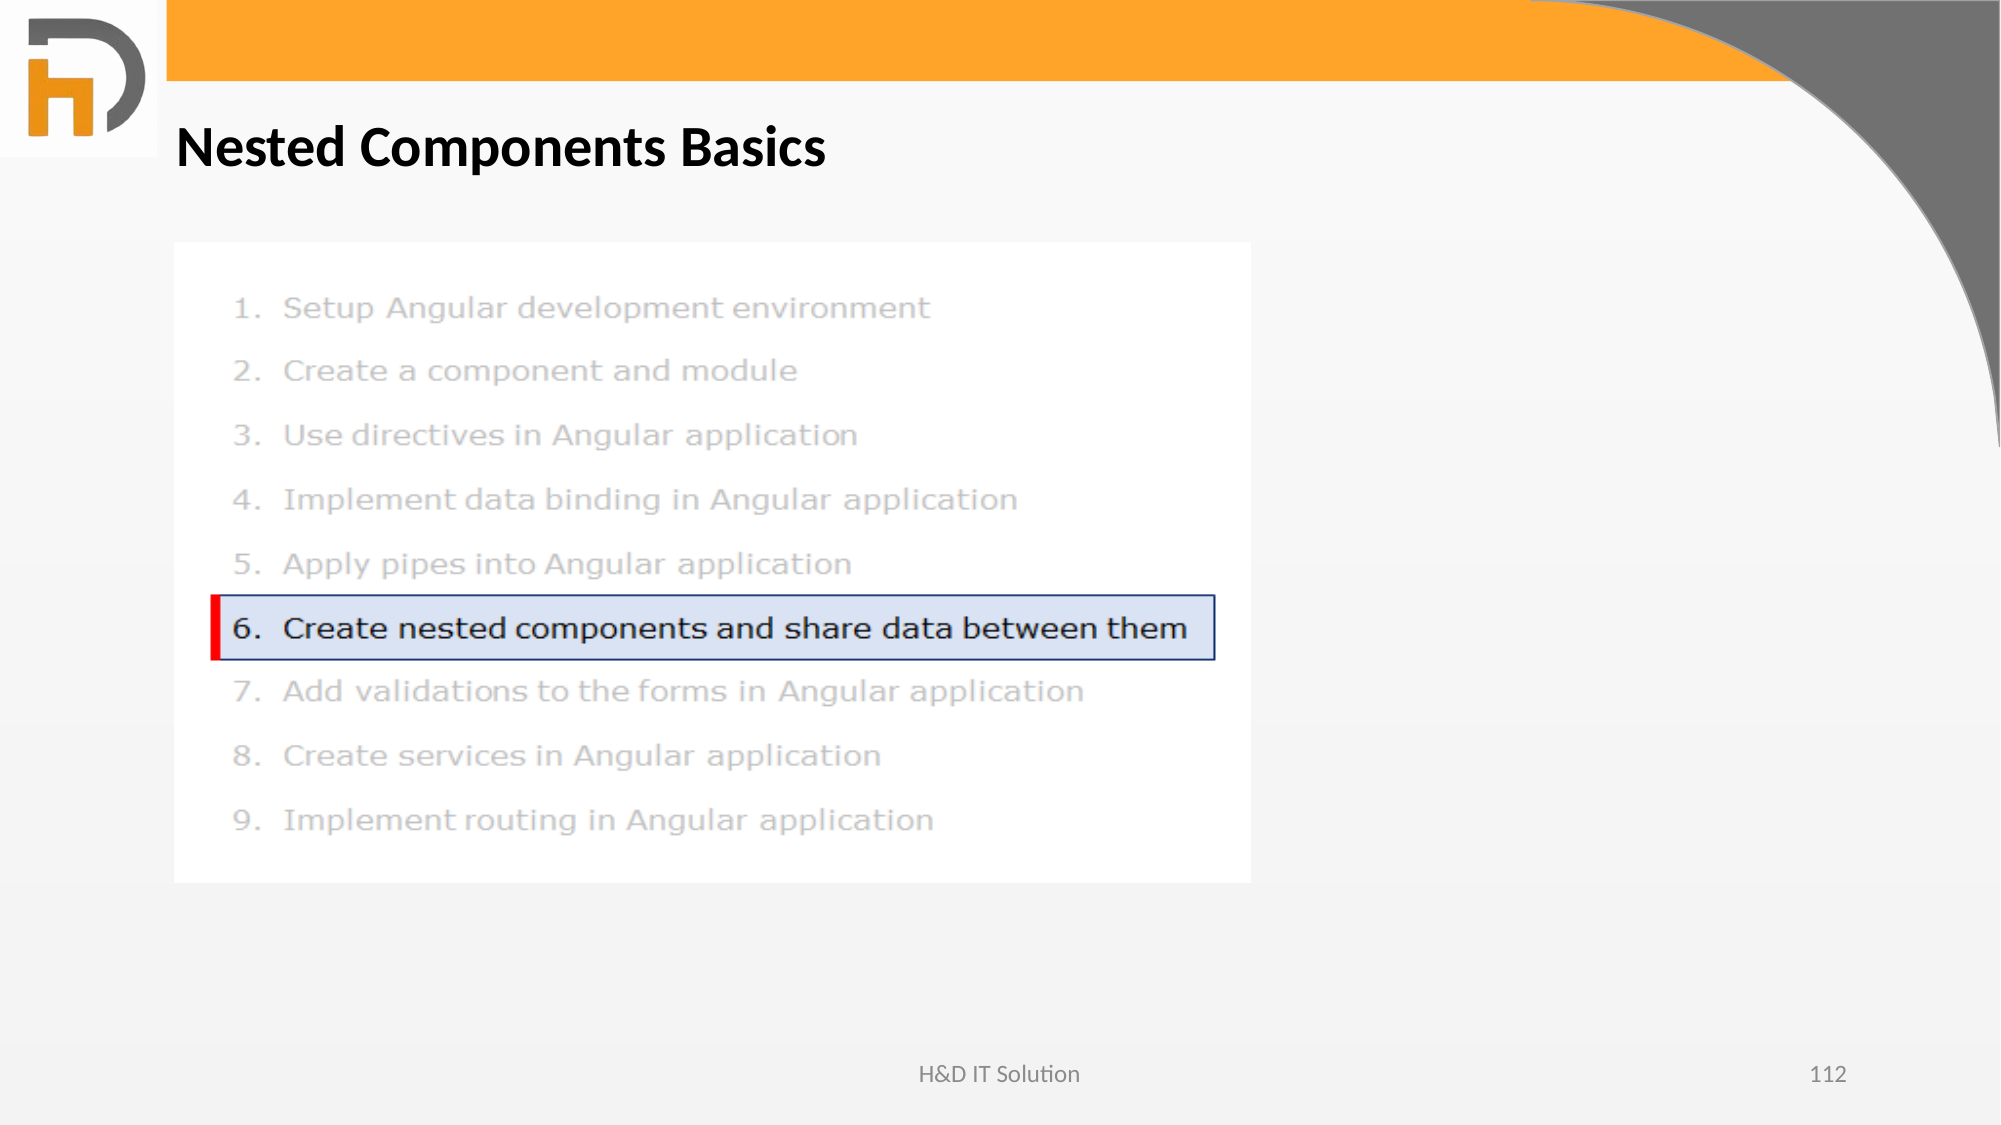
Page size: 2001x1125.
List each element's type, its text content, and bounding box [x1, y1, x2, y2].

text_box Nested Components Basics [162, 101, 1163, 186]
picture [174, 242, 1251, 883]
footer H&D IT Solution [662, 1042, 1338, 1103]
slide_number 112 [1412, 1042, 1863, 1103]
picture [0, 0, 157, 157]
